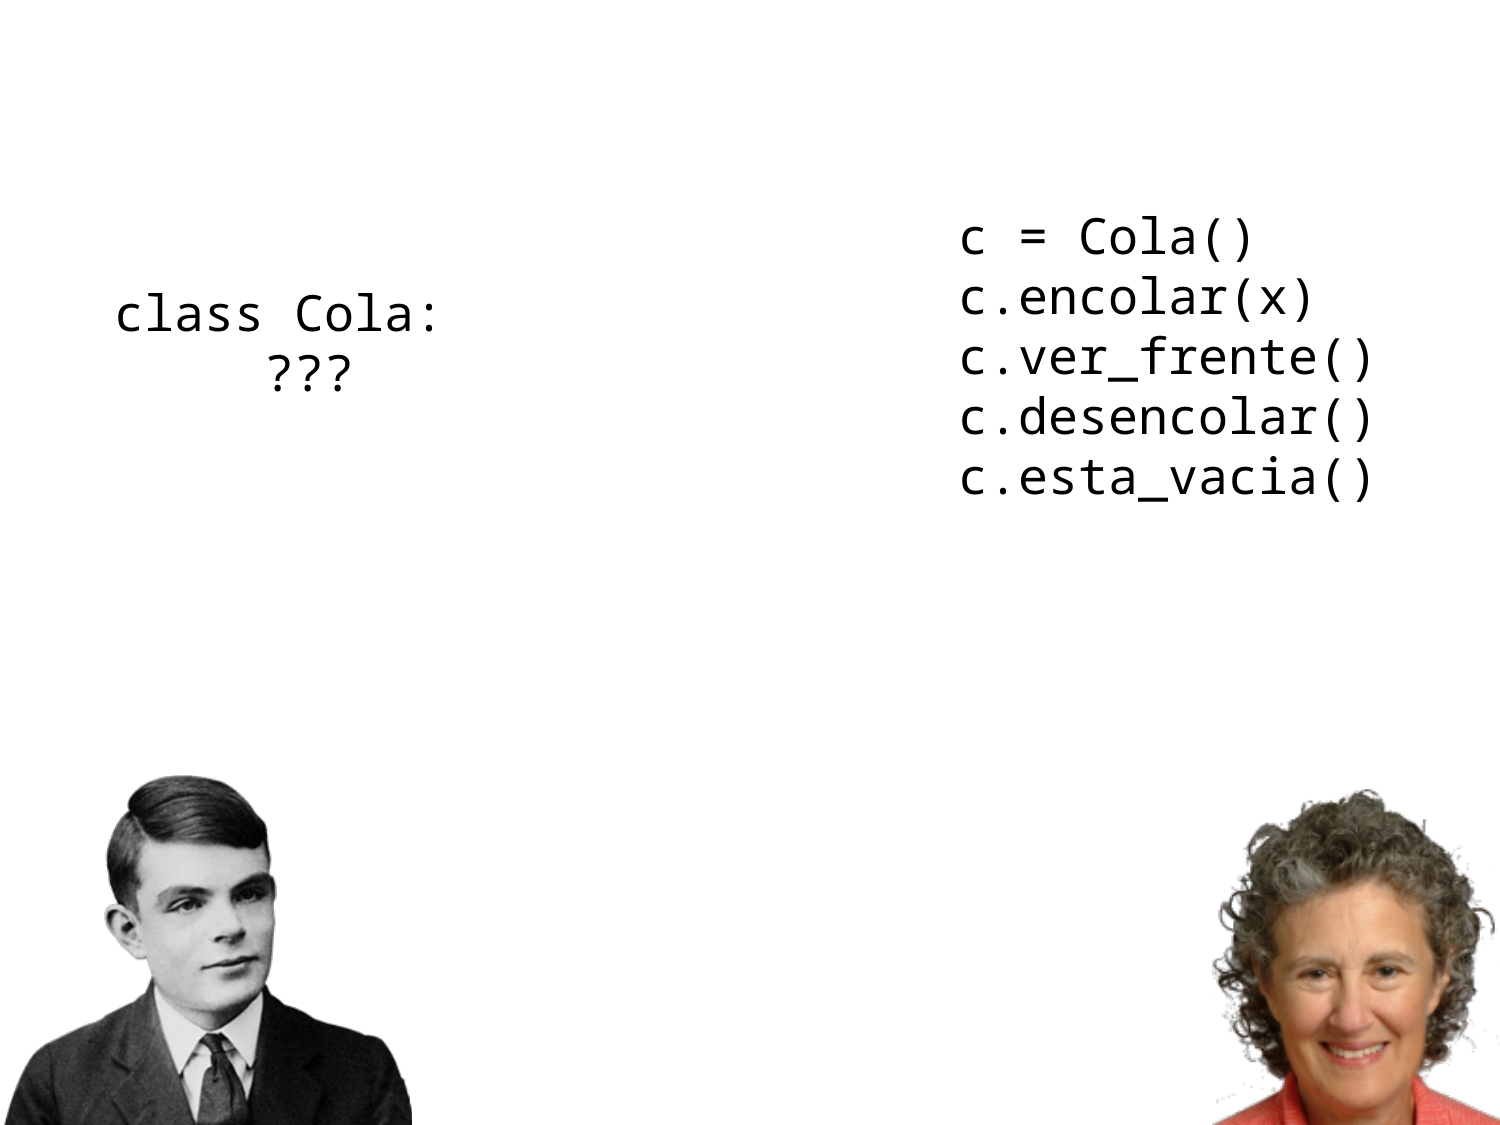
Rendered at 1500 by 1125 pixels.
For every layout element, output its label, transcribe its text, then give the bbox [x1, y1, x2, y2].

picture [0, 775, 413, 1125]
text_box class Cola: ??? [99, 266, 472, 401]
text_box c = Cola() c.encolar(x) c.ver_frente() c.desencolar() c.esta_vacia() [943, 189, 1398, 512]
picture [1211, 788, 1500, 1125]
